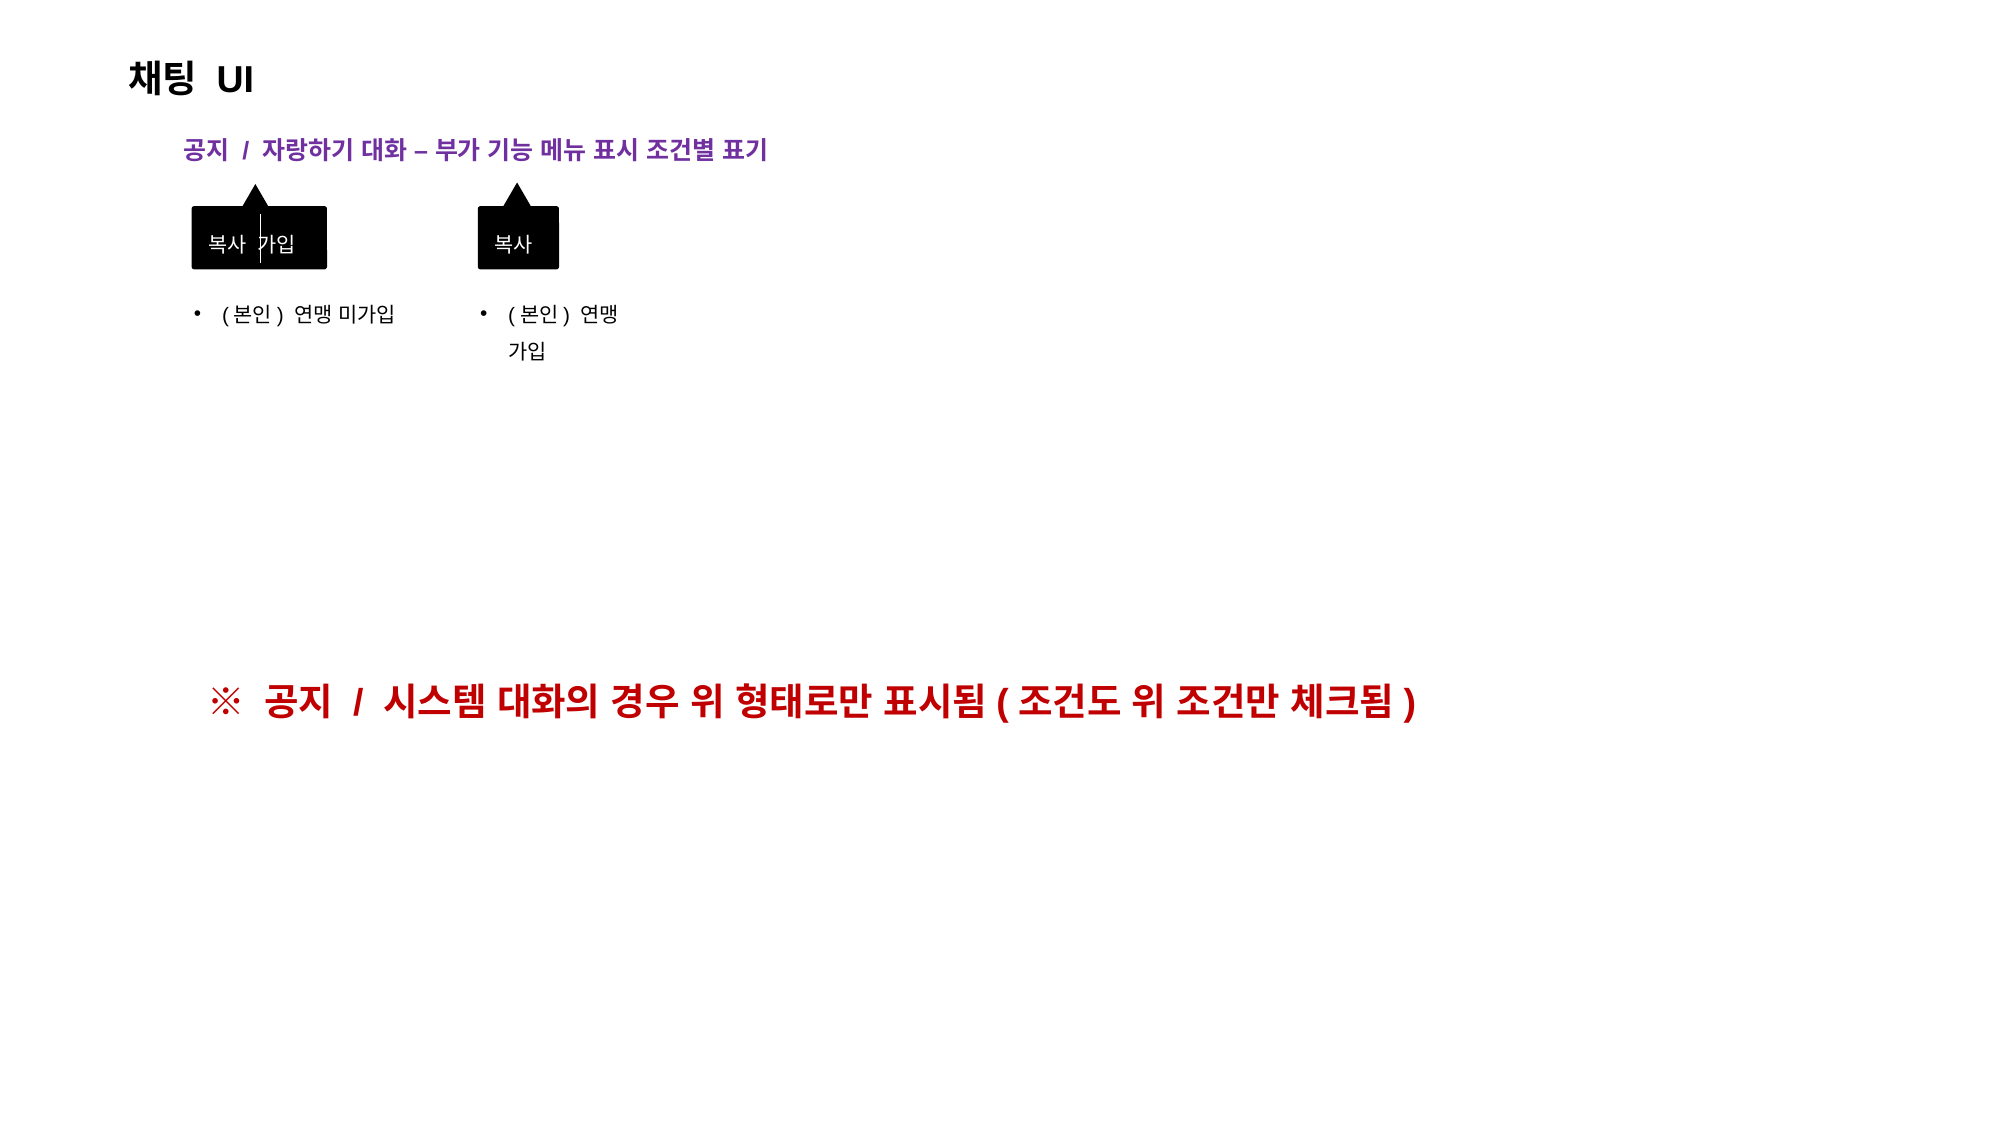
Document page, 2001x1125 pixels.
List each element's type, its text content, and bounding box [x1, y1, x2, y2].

text_box (본인) 연맹 미가입 [178, 281, 413, 330]
text_box (본인) 연맹 가입 [465, 281, 678, 335]
text_box 공지 / 자랑하기 대화 – 부가 기능 메뉴 표시 조건별 표기 [168, 112, 843, 168]
text_box ※ 공지 / 시스템 대화의 경우 위 형태로만 표시됨(조건도 위 조건만 체크됨) [192, 670, 1505, 731]
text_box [478, 184, 559, 269]
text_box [192, 185, 327, 269]
text_box 채팅 UI [113, 47, 273, 108]
